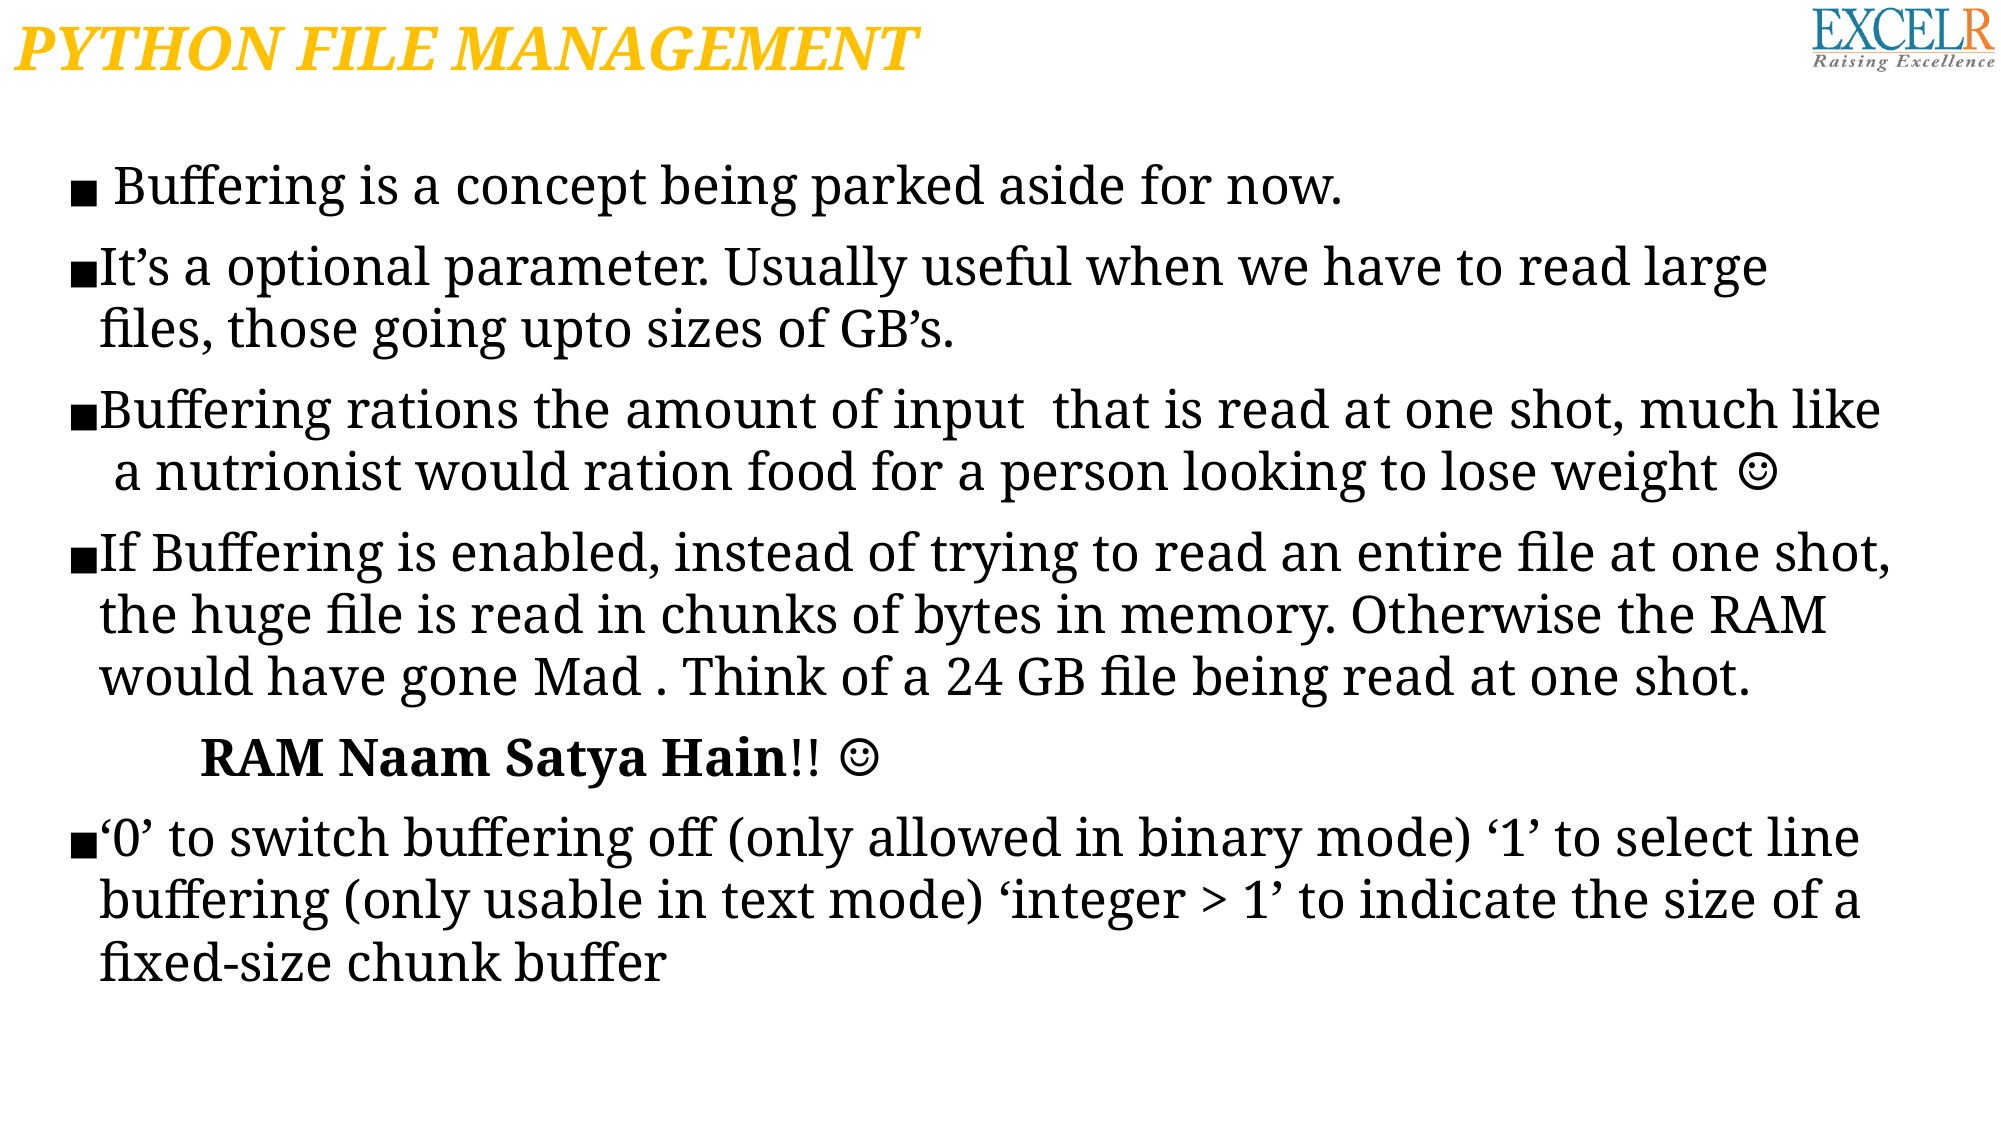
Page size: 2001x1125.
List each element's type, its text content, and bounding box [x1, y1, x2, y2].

list Buffering is a concept being parked aside for now. It’s a optional parameter. Usually useful when we have to read large files, those going upto sizes of GB’s. Buffering rations the amount of input that is read at one shot, much like a nutrionist would ration food for a person looking to lose weight ☺ If Buffering is enabled, instead of trying to read an entire file at one shot, the huge file is read in chunks of bytes in memory. Otherwise the RAM would have gone Mad . Think of a 24 GB file being read at one shot. RAM Naam Satya Hain!! ☺ ‘0’ to switch buffering off (only allowed in binary mode) ‘1’ to select line buffering (only usable in text mode) ‘integer > 1’ to indicate the size of a fixed-size chunk buffer [51, 145, 1910, 1040]
title PYTHON FILE MANAGEMENT [0, 0, 1783, 102]
text_box [500, 382, 1500, 425]
picture [1806, 0, 2000, 73]
